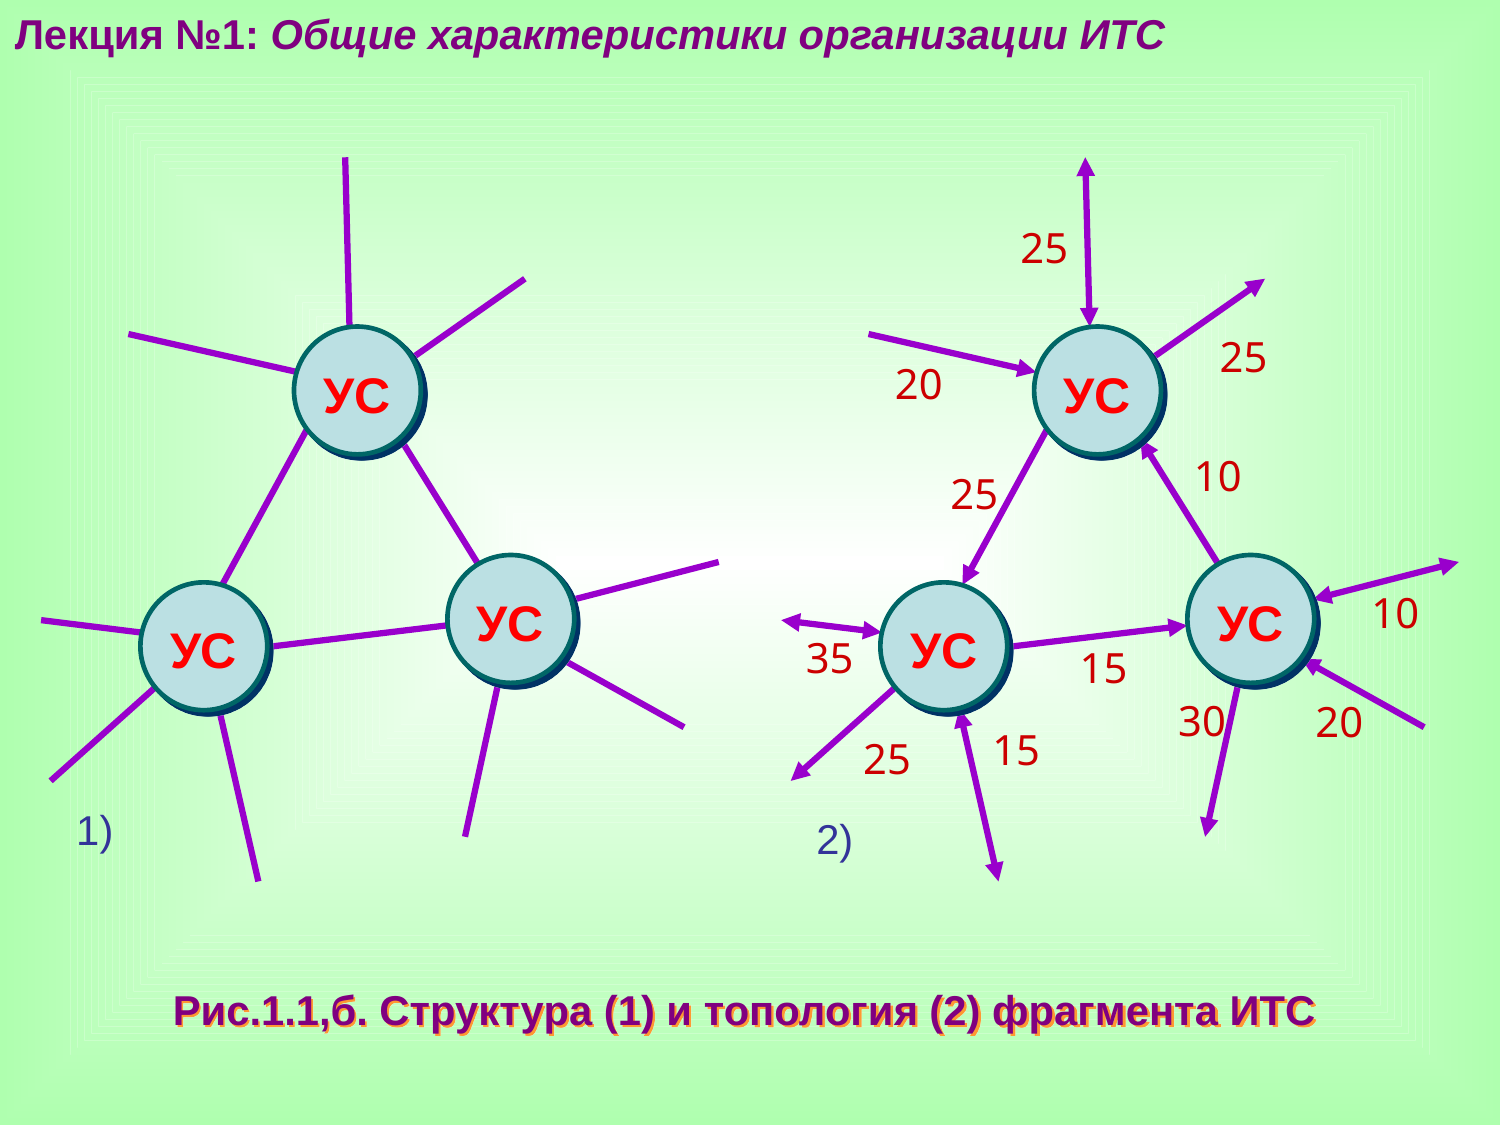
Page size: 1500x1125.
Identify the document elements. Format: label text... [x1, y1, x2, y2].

text_box Лекция №1: Общие характеристики организации ИТС [0, 0, 1217, 65]
text_box Рис.1.1,б. Структура (1) и топология (2) фрагмента ИТС [135, 976, 1365, 1041]
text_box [40, 156, 1460, 882]
